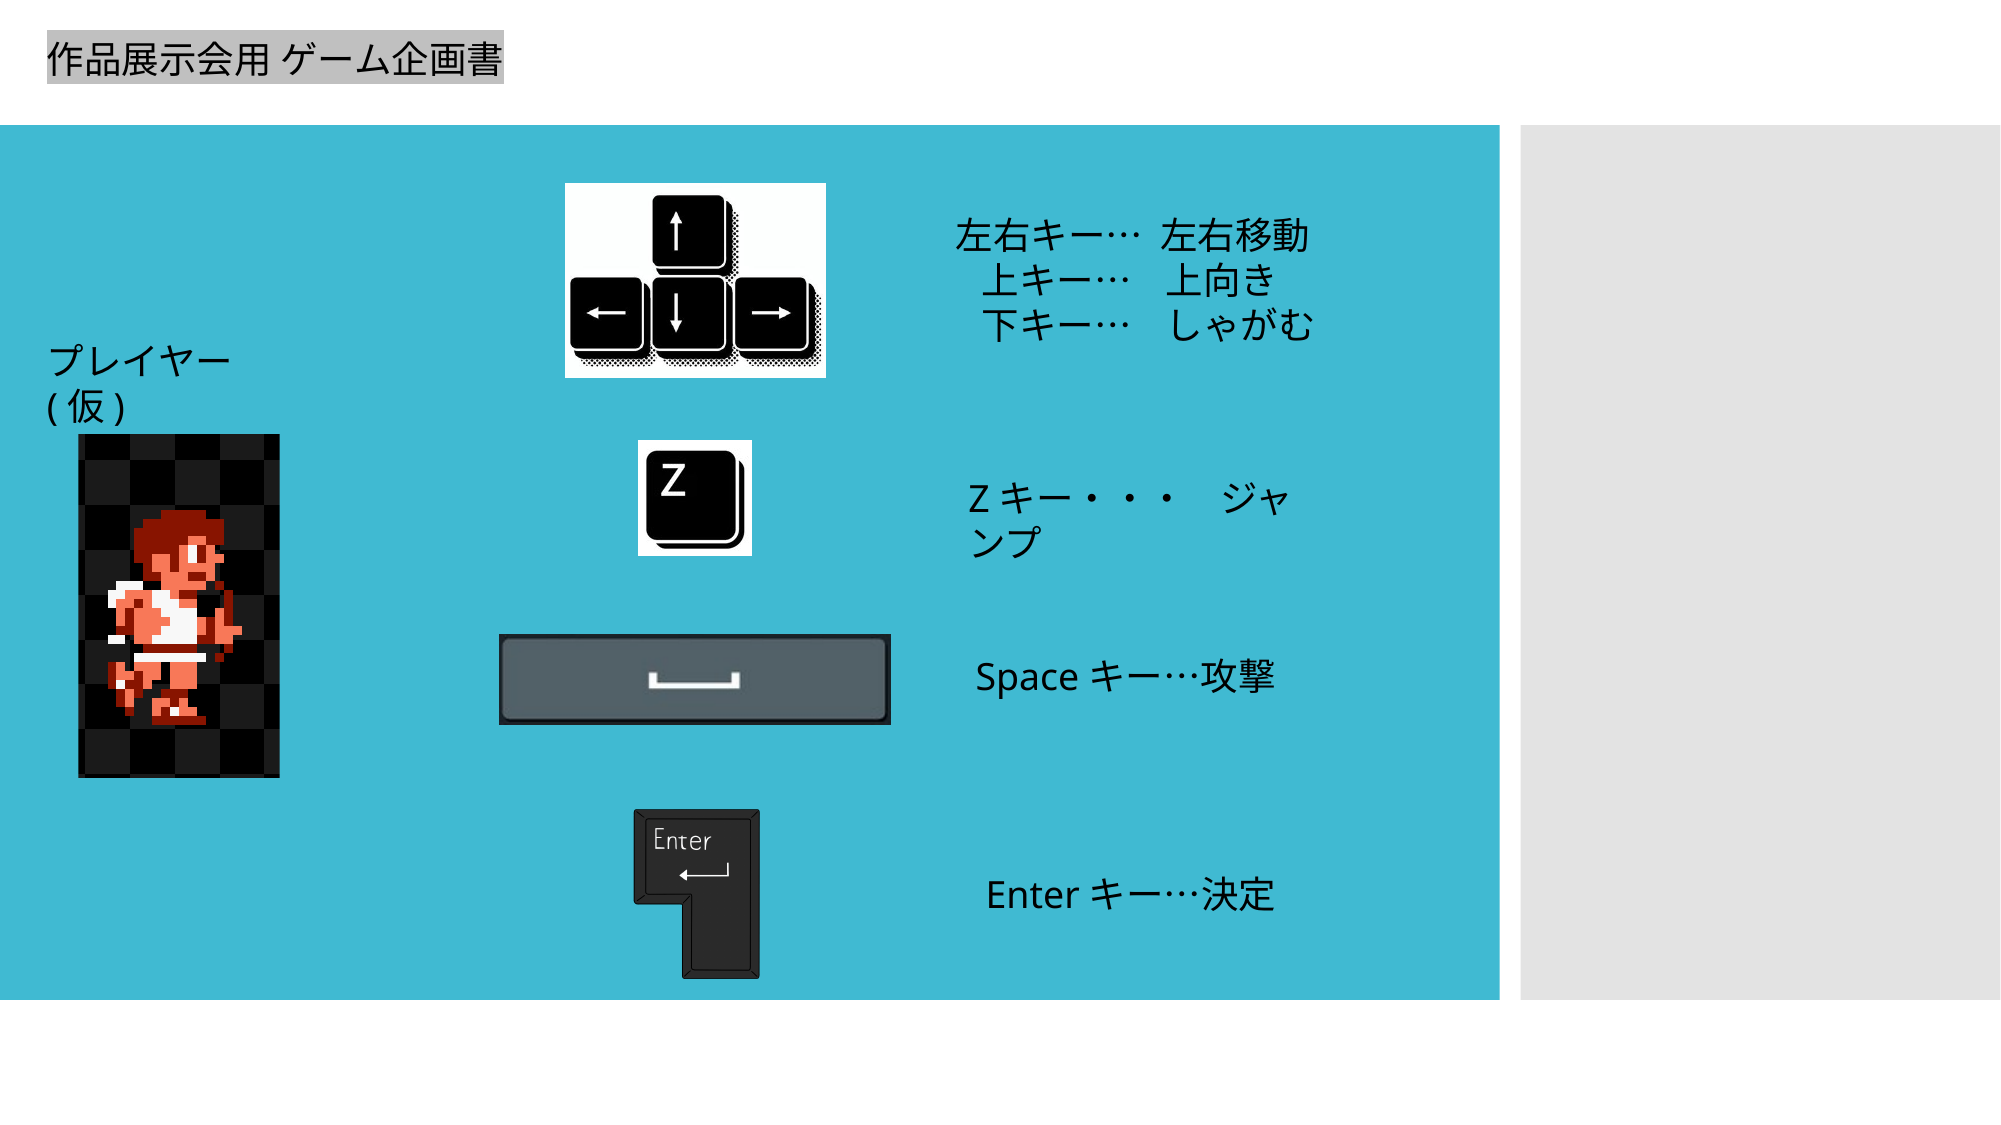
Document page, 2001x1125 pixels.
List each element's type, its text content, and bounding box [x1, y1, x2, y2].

text_box Spaceキー…攻撃 [960, 645, 1311, 706]
text_box 作品展示会用 ゲーム企画書 [32, 28, 527, 89]
text_box プレイヤー(仮) [32, 330, 317, 436]
picture [638, 439, 753, 556]
picture [77, 434, 280, 778]
picture [499, 633, 892, 725]
text_box Enterキー…決定 [970, 863, 1301, 924]
picture [564, 182, 826, 379]
picture [619, 802, 771, 986]
text_box Zキー・・・ ジャンプ [953, 467, 1319, 573]
text_box 左右キー… 左右移動 上キー… 上向き 下キー… しゃがむ [940, 204, 1331, 355]
